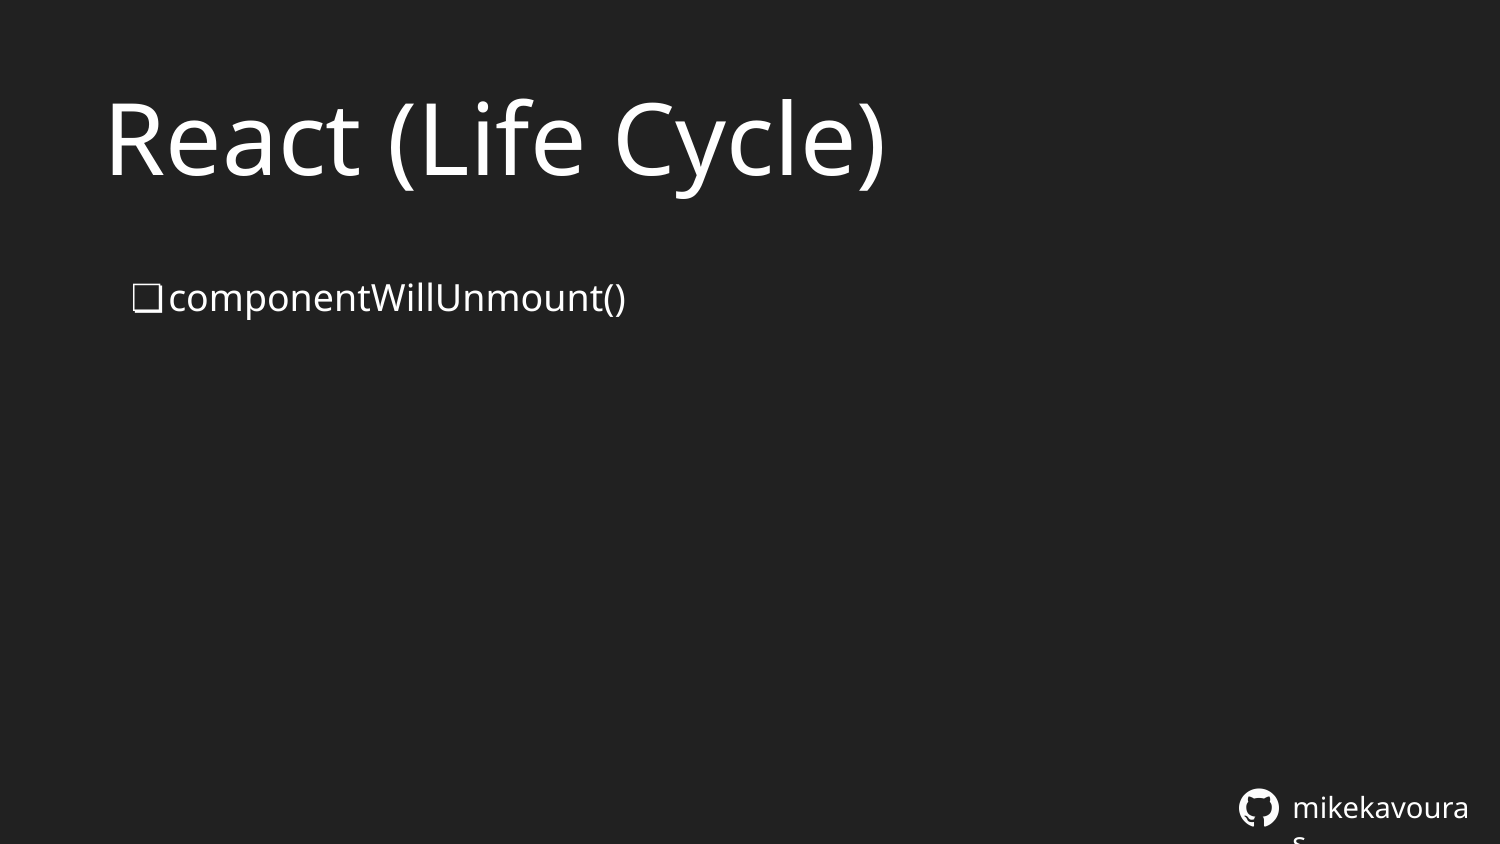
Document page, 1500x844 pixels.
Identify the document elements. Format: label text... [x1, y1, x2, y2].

title React (Life Cycle) [88, 60, 1487, 207]
list componentWillUnmount() [78, 252, 1476, 813]
picture [1239, 788, 1279, 828]
text_box mikekavouras [1277, 773, 1488, 844]
